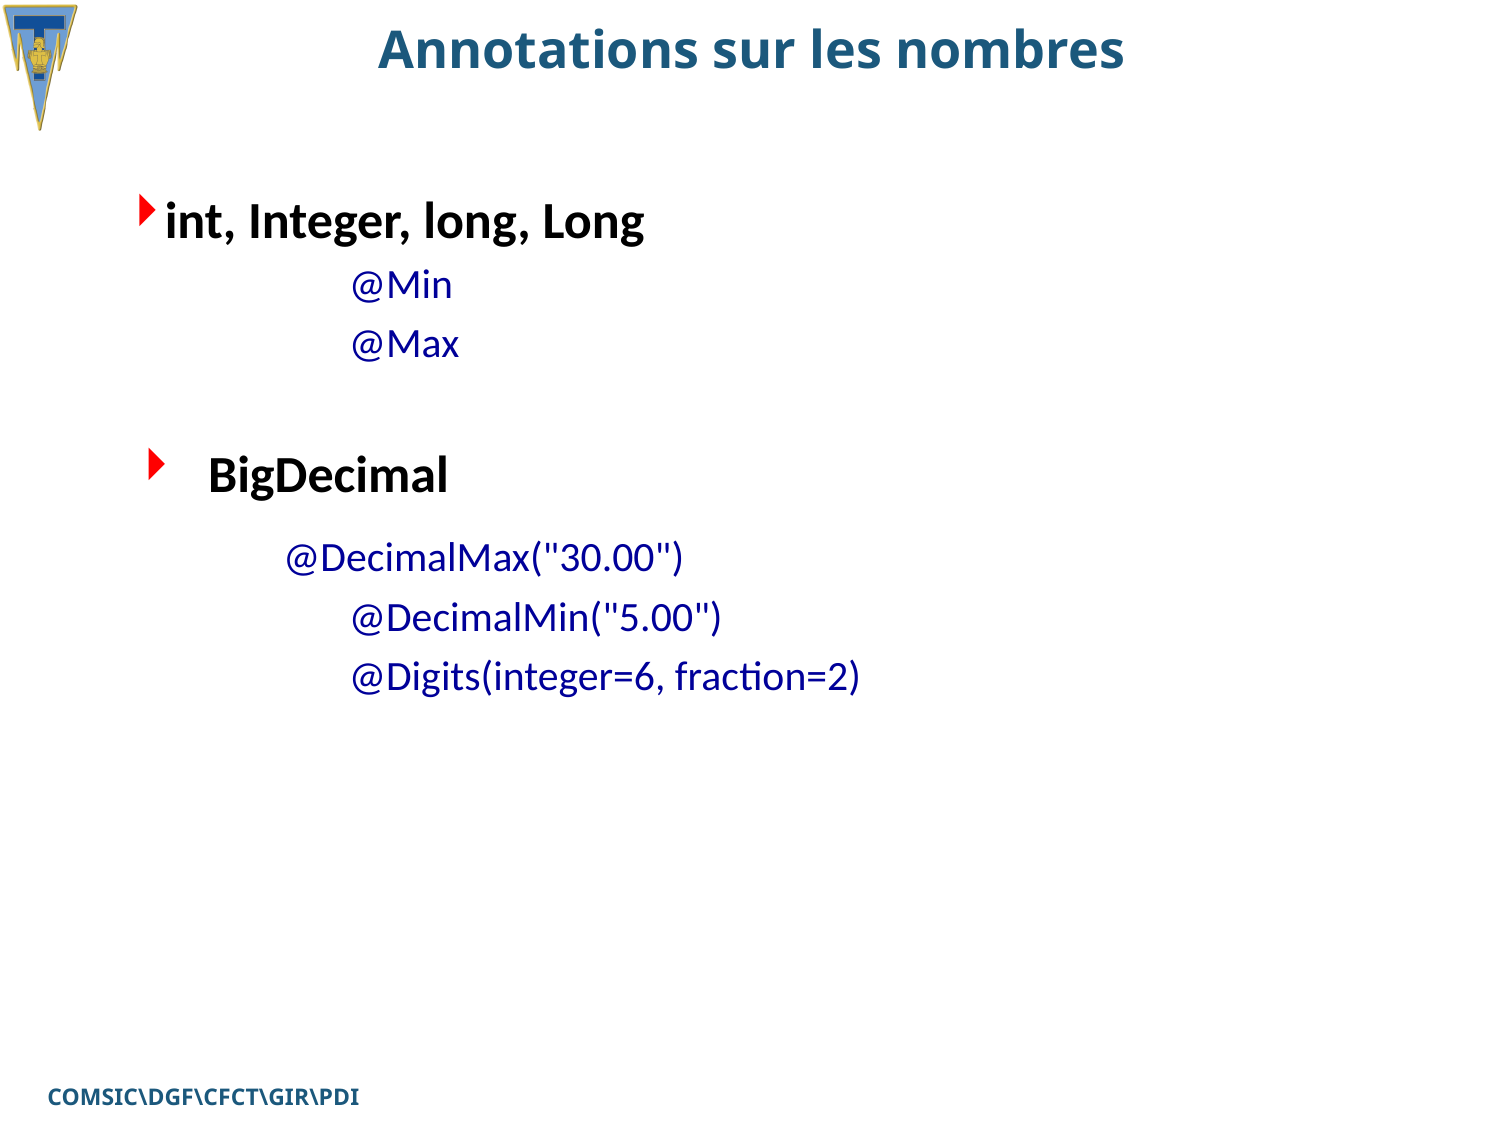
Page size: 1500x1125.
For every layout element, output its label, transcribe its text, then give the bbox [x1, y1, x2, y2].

picture [0, 2, 79, 133]
title Annotations sur les nombres [76, 9, 1427, 88]
list int, Integer, long, Long @Min @Max BigDecimal @DecimalMax("30.00") @DecimalMin("5.00") @Digits(integer=6, fraction=2) [108, 172, 1459, 1035]
